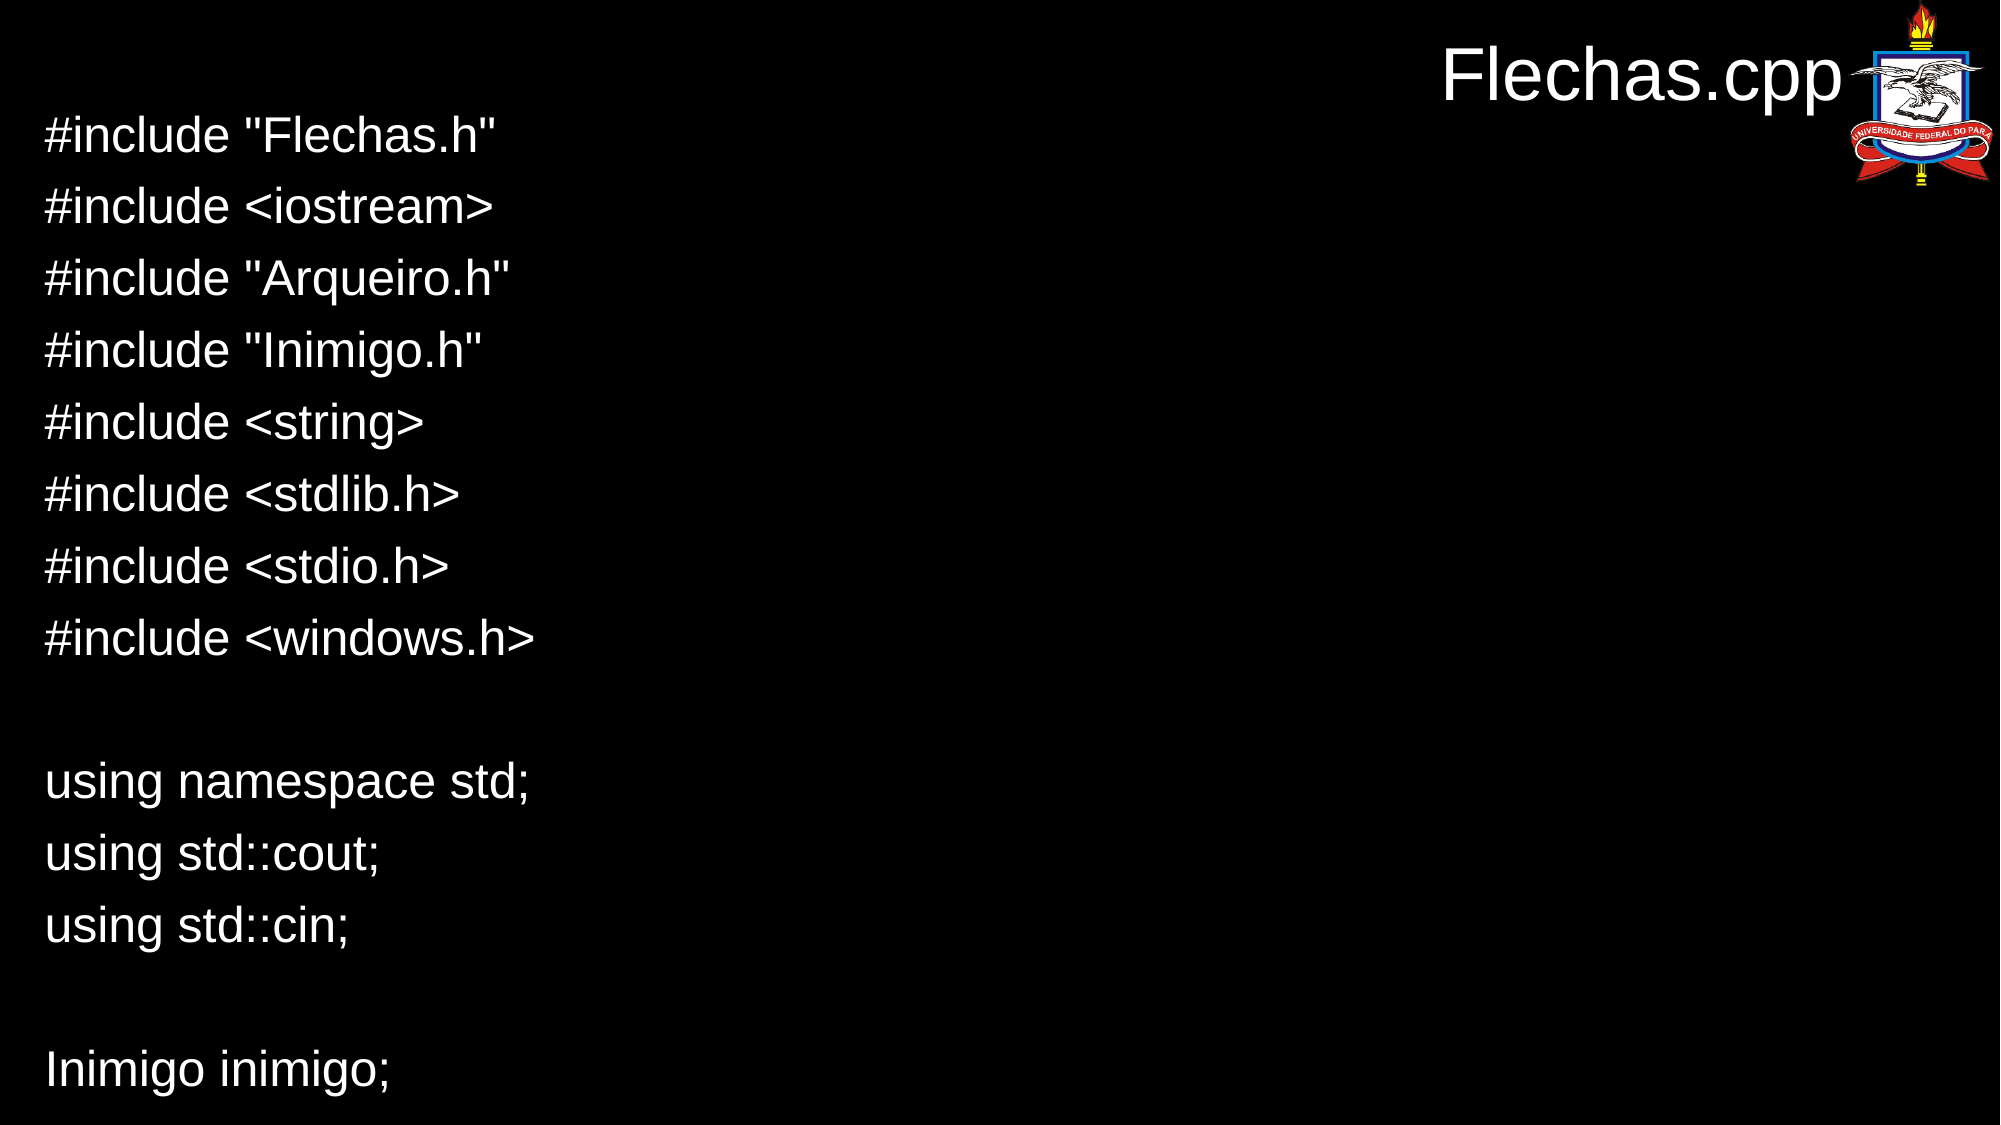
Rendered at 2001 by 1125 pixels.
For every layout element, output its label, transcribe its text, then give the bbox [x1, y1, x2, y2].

title Flechas.cpp [1425, 0, 1844, 186]
list #include "Flechas.h" #include <iostream> #include "Arqueiro.h" #include "Inimigo.h" #include <string> #include <stdlib.h> #include <stdio.h> #include <windows.h> using namespace std; using std::cout; using std::cin; Inimigo inimigo; [29, 29, 1896, 1105]
picture [1844, 0, 2000, 186]
